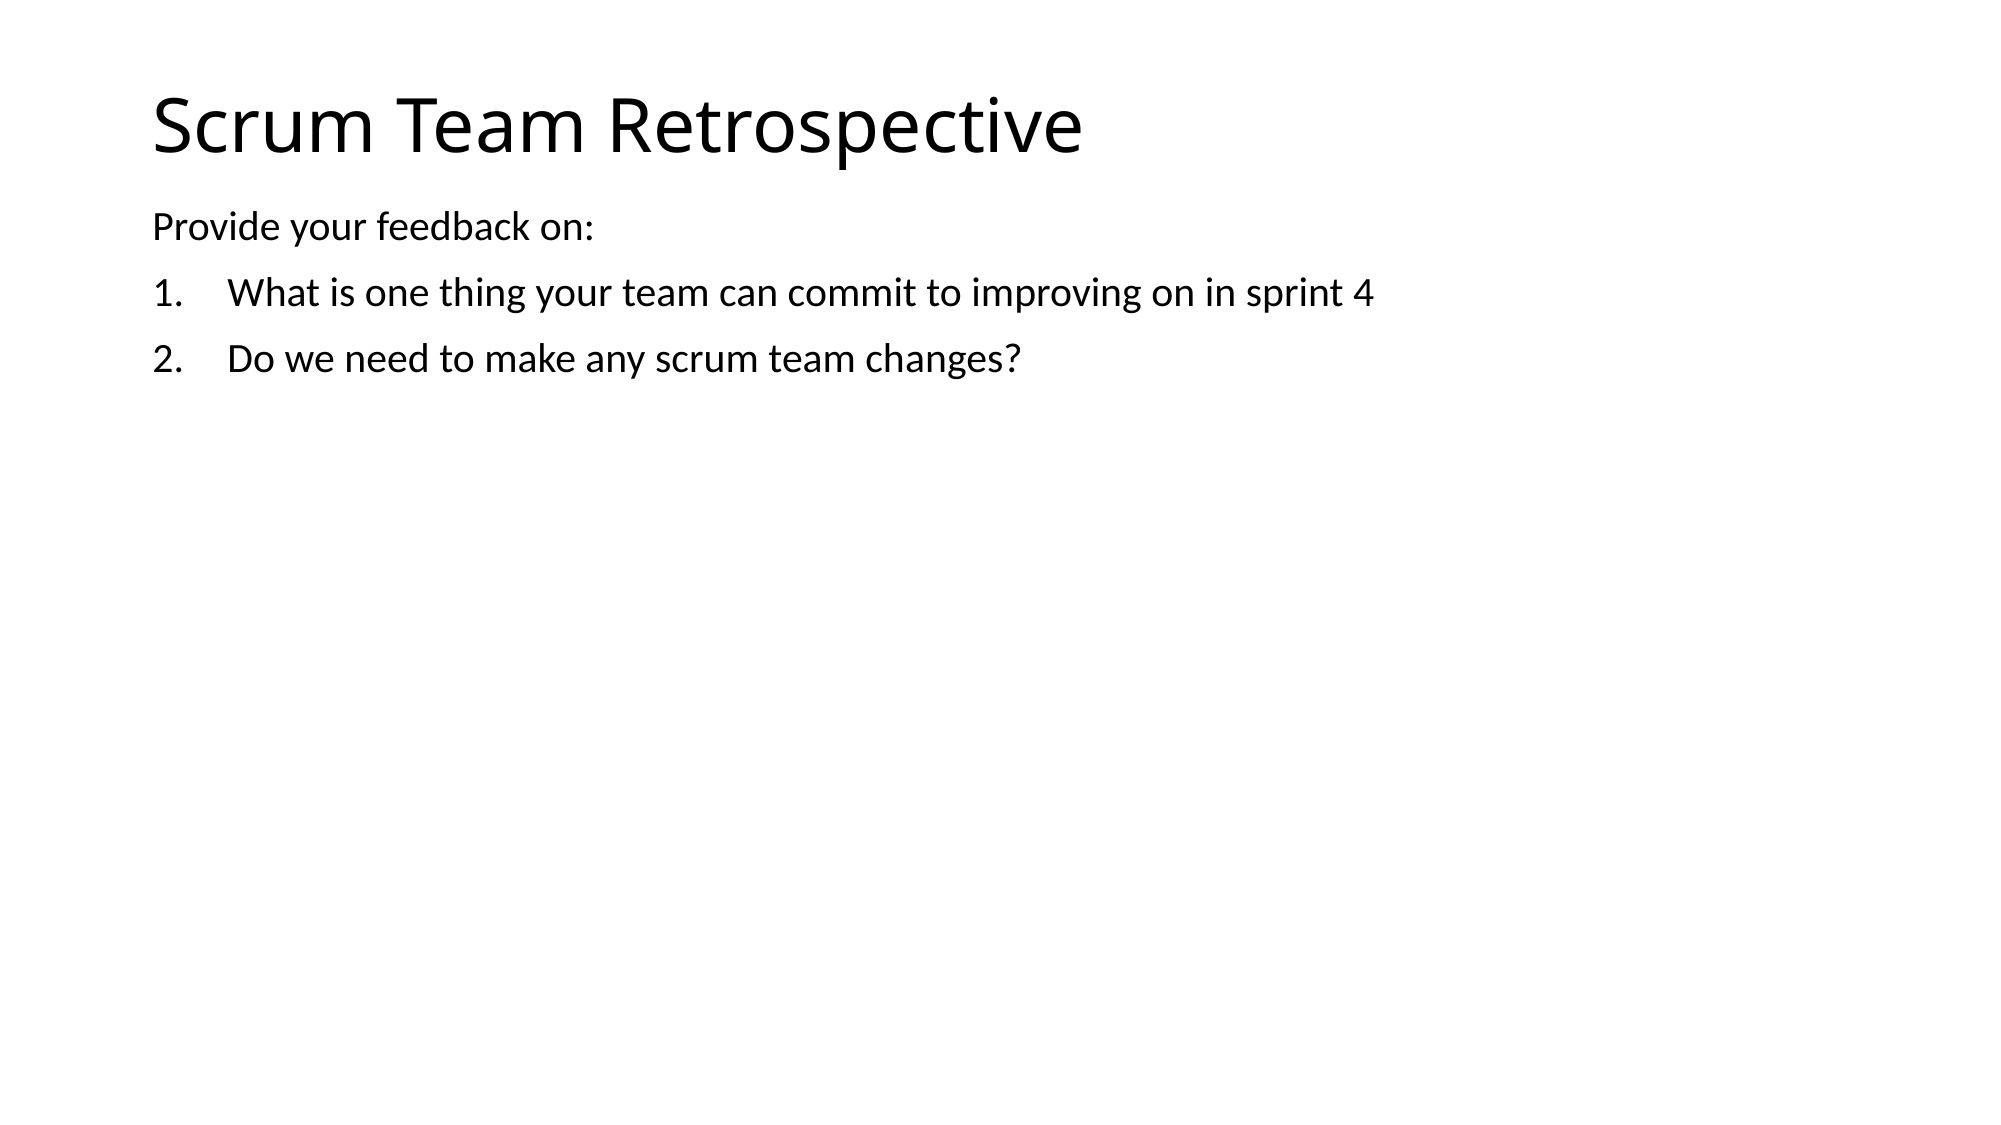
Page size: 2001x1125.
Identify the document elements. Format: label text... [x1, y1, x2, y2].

title Scrum Team Retrospective [137, 59, 1863, 197]
list Provide your feedback on: What is one thing your team can commit to improving on in sprint 4 Do we need to make any scrum team changes? [137, 197, 1863, 1014]
